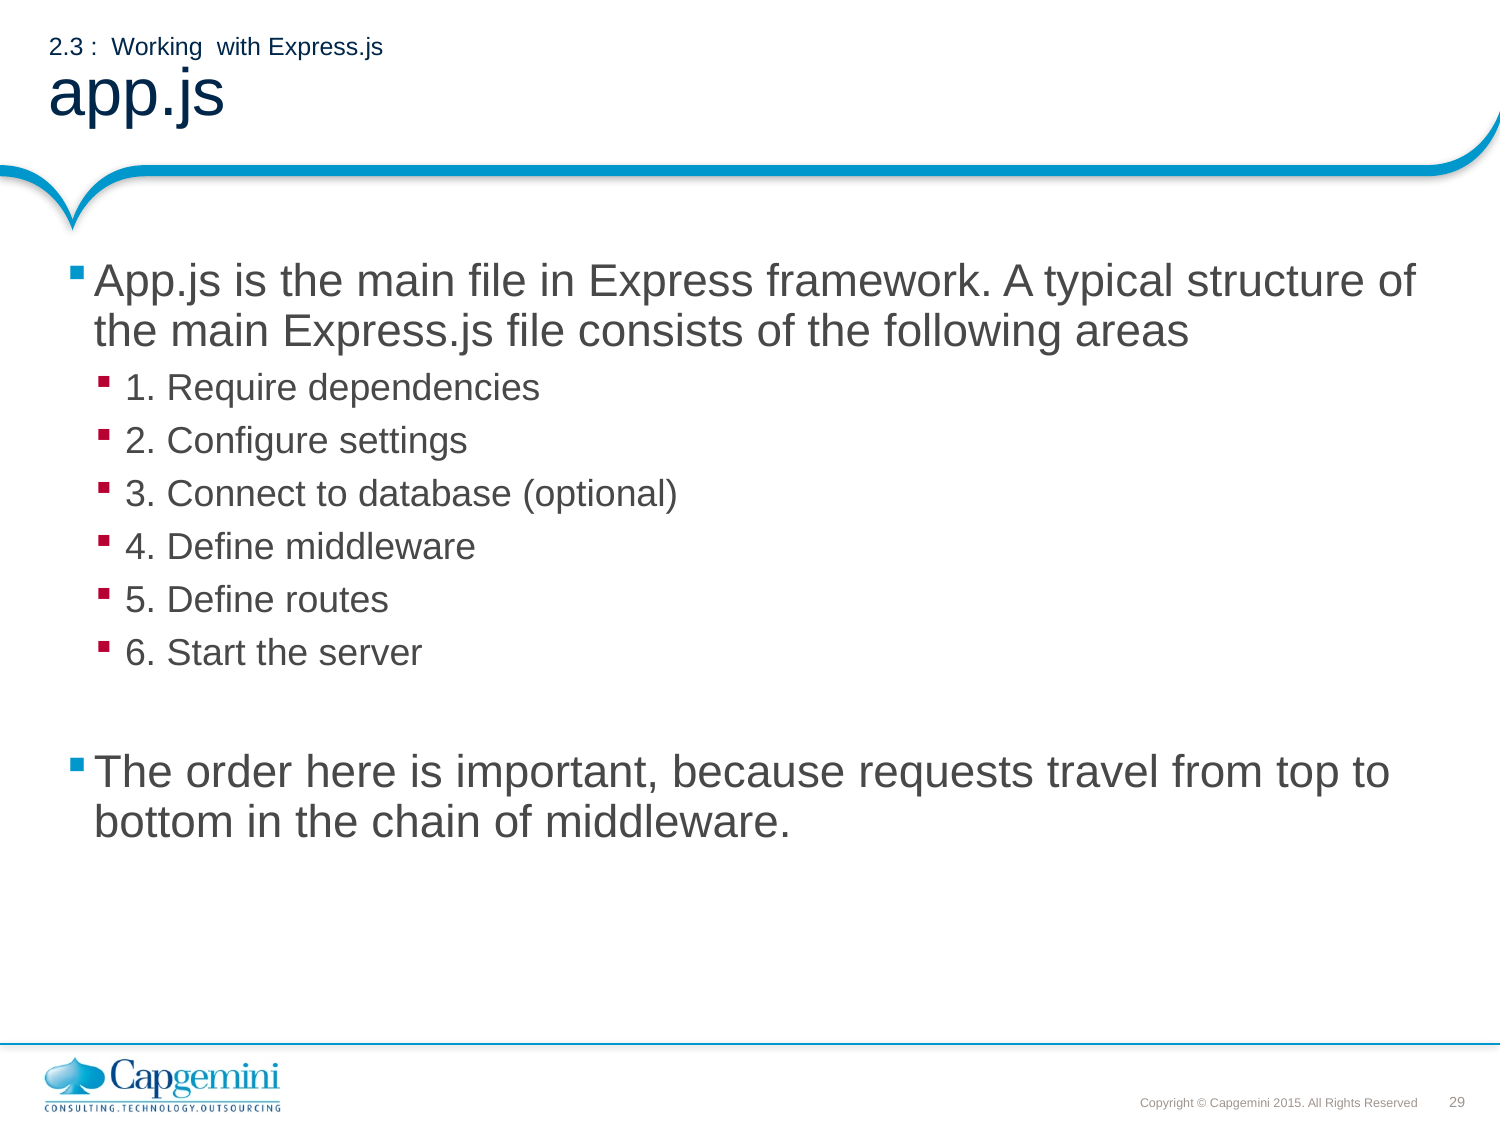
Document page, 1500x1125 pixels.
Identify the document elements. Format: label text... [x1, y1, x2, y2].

picture [44, 1056, 281, 1113]
list App.js is the main file in Express framework. A typical structure of the main Express.js file consists of the following areas 1. Require dependencies 2. Configure settings 3. Connect to database (optional) 4. Define middleware 5. Define routes 6. Start the server The order here is important, because requests travel from top to bottom in the chain of middleware. [48, 245, 1500, 1007]
title 2.3 : Working with Express.js app.js [0, 0, 1500, 165]
